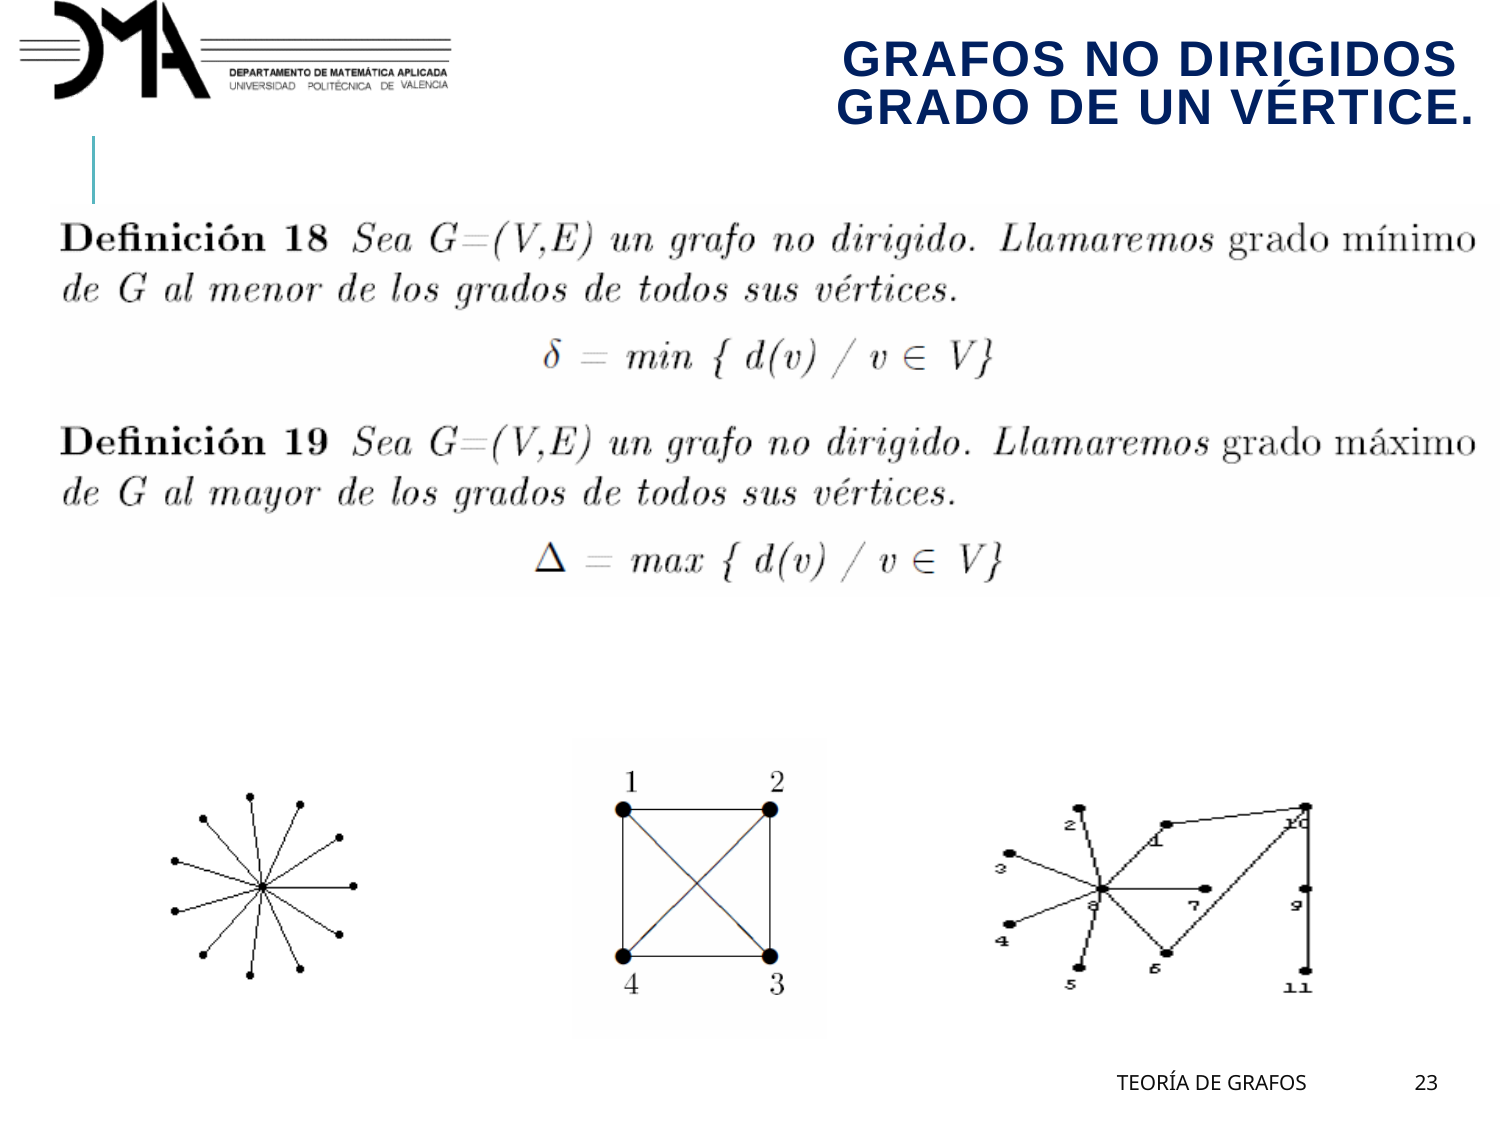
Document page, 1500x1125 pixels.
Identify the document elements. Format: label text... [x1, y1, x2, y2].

picture [140, 762, 393, 1015]
picture [572, 738, 827, 1039]
footer Teoría de Grafos [595, 1061, 1322, 1107]
picture [950, 758, 1372, 1023]
picture [17, 0, 455, 103]
picture [49, 204, 1500, 598]
slide_number 23 [1333, 1061, 1454, 1107]
title GRAFOS NO DIRIGIDOS Grado de un vértice. [140, 1, 1491, 142]
